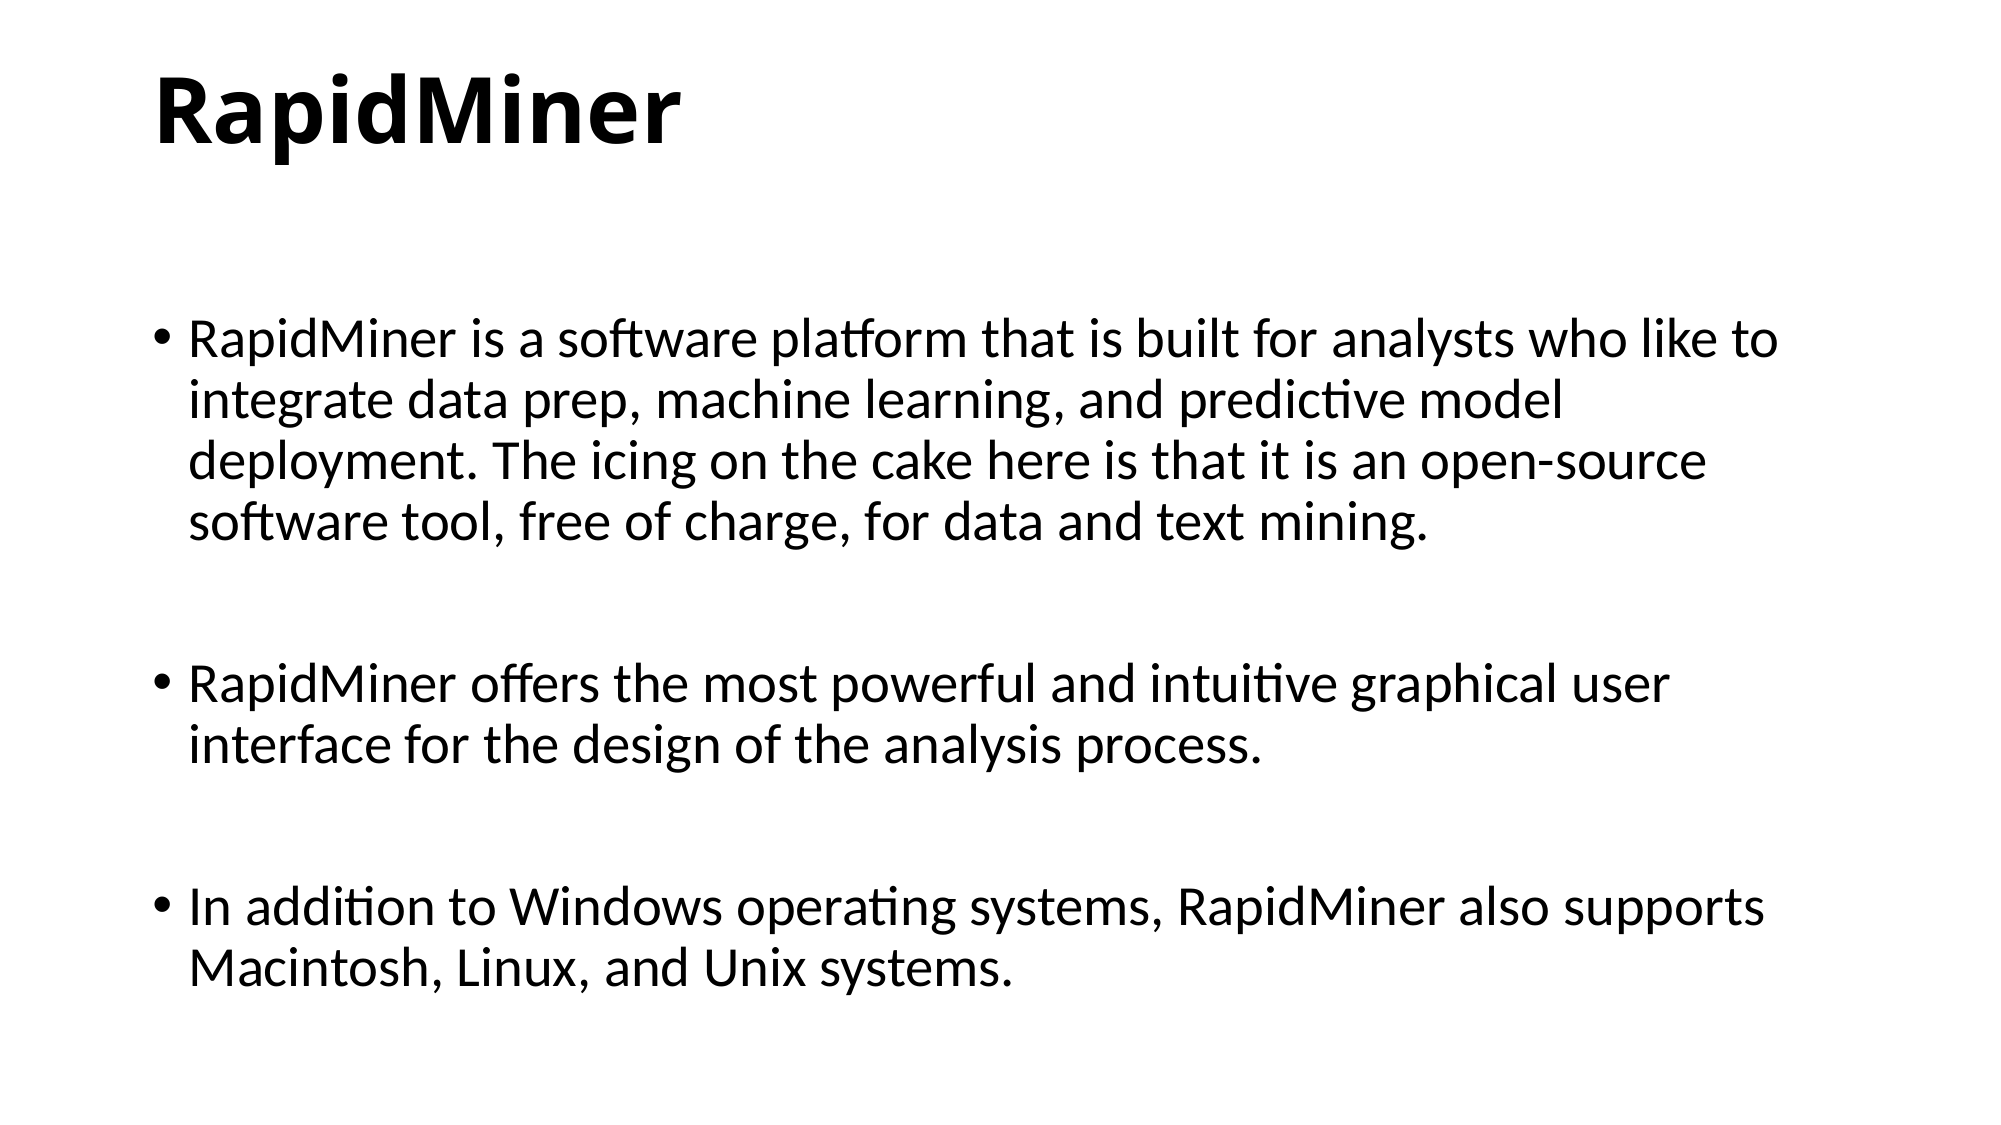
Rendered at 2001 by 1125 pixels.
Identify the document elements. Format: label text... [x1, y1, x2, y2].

list RapidMiner is a software platform that is built for analysts who like to integrate data prep, machine learning, and predictive model deployment. The icing on the cake here is that it is an open-source software tool, free of charge, for data and text mining. RapidMiner offers the most powerful and intuitive graphical user interface for the design of the analysis process. In addition to Windows operating systems, RapidMiner also supports Macintosh, Linux, and Unix systems. [137, 213, 1863, 1014]
title RapidMiner [137, 59, 1863, 213]
